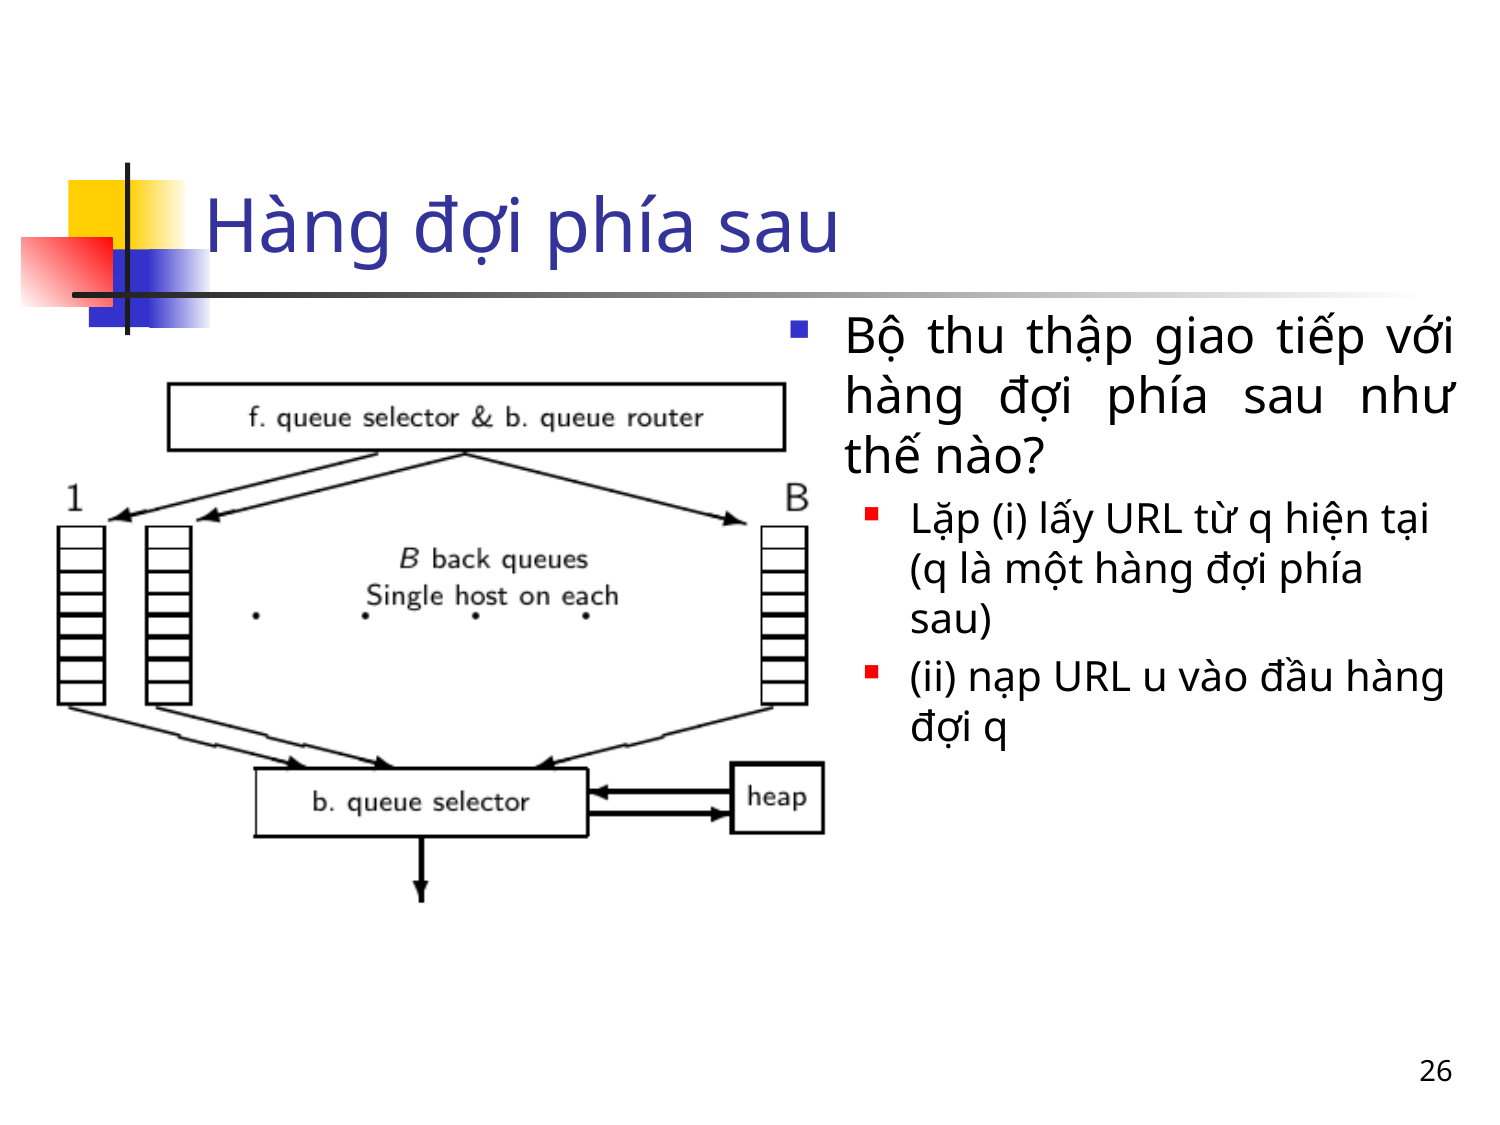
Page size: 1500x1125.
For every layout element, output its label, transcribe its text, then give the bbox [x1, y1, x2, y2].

picture [34, 365, 829, 916]
text_box Bộ thu thập giao tiếp với hàng đợi phía sau như thế nào? Lặp (i) lấy URL từ q hiện tại (q là một hàng đợi phía sau) (ii) nạp URL u vào đầu hàng đợi q [773, 295, 1471, 929]
text_box Hàng đợi phía sau [188, 35, 1467, 275]
text_box <number> [1155, 1024, 1468, 1100]
